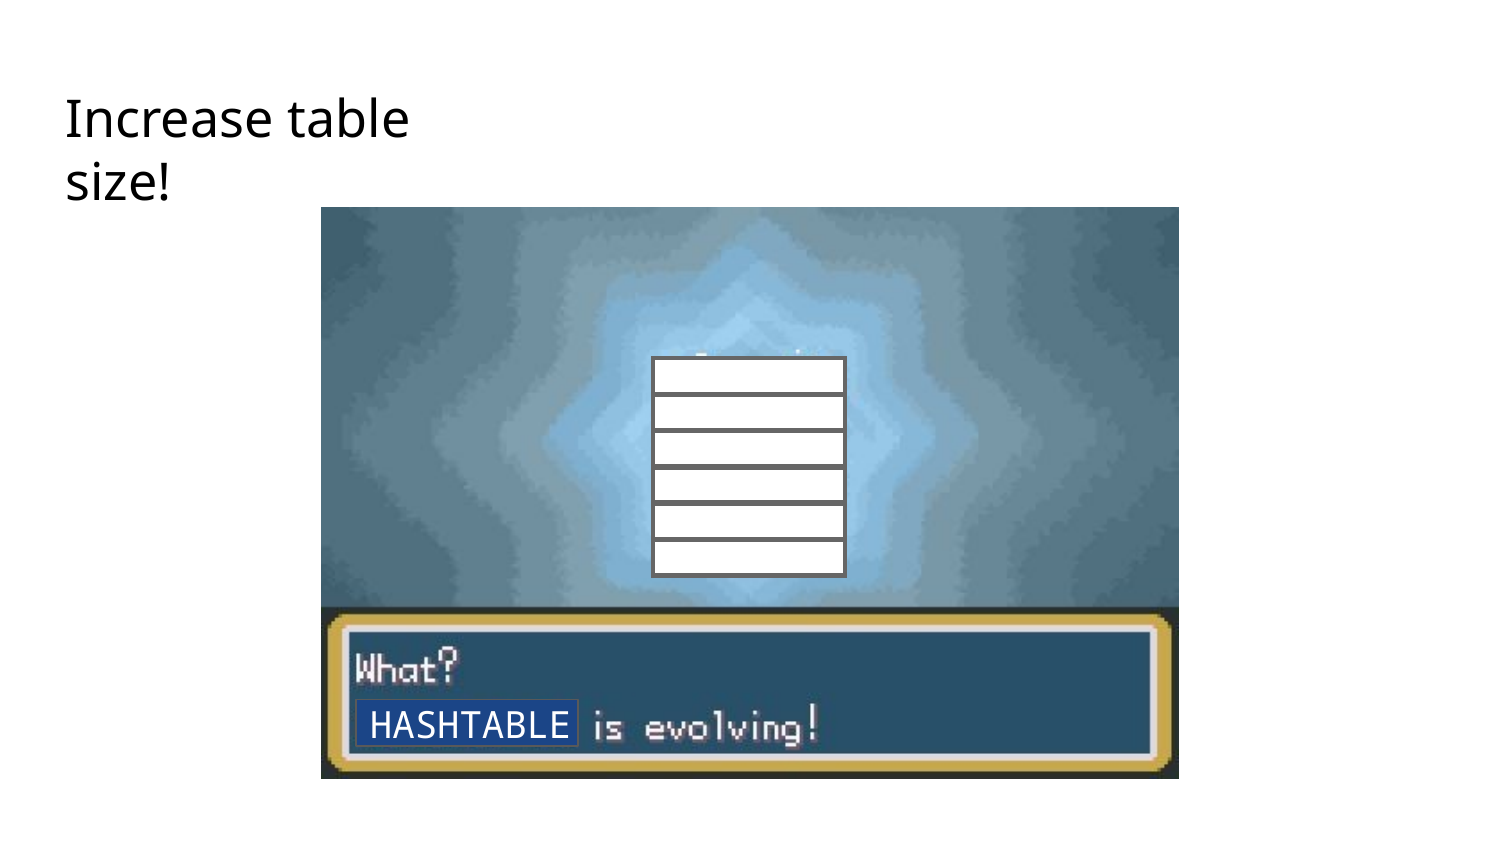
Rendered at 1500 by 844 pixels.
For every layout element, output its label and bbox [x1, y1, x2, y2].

title [63, 82, 519, 227]
picture [321, 207, 1179, 780]
